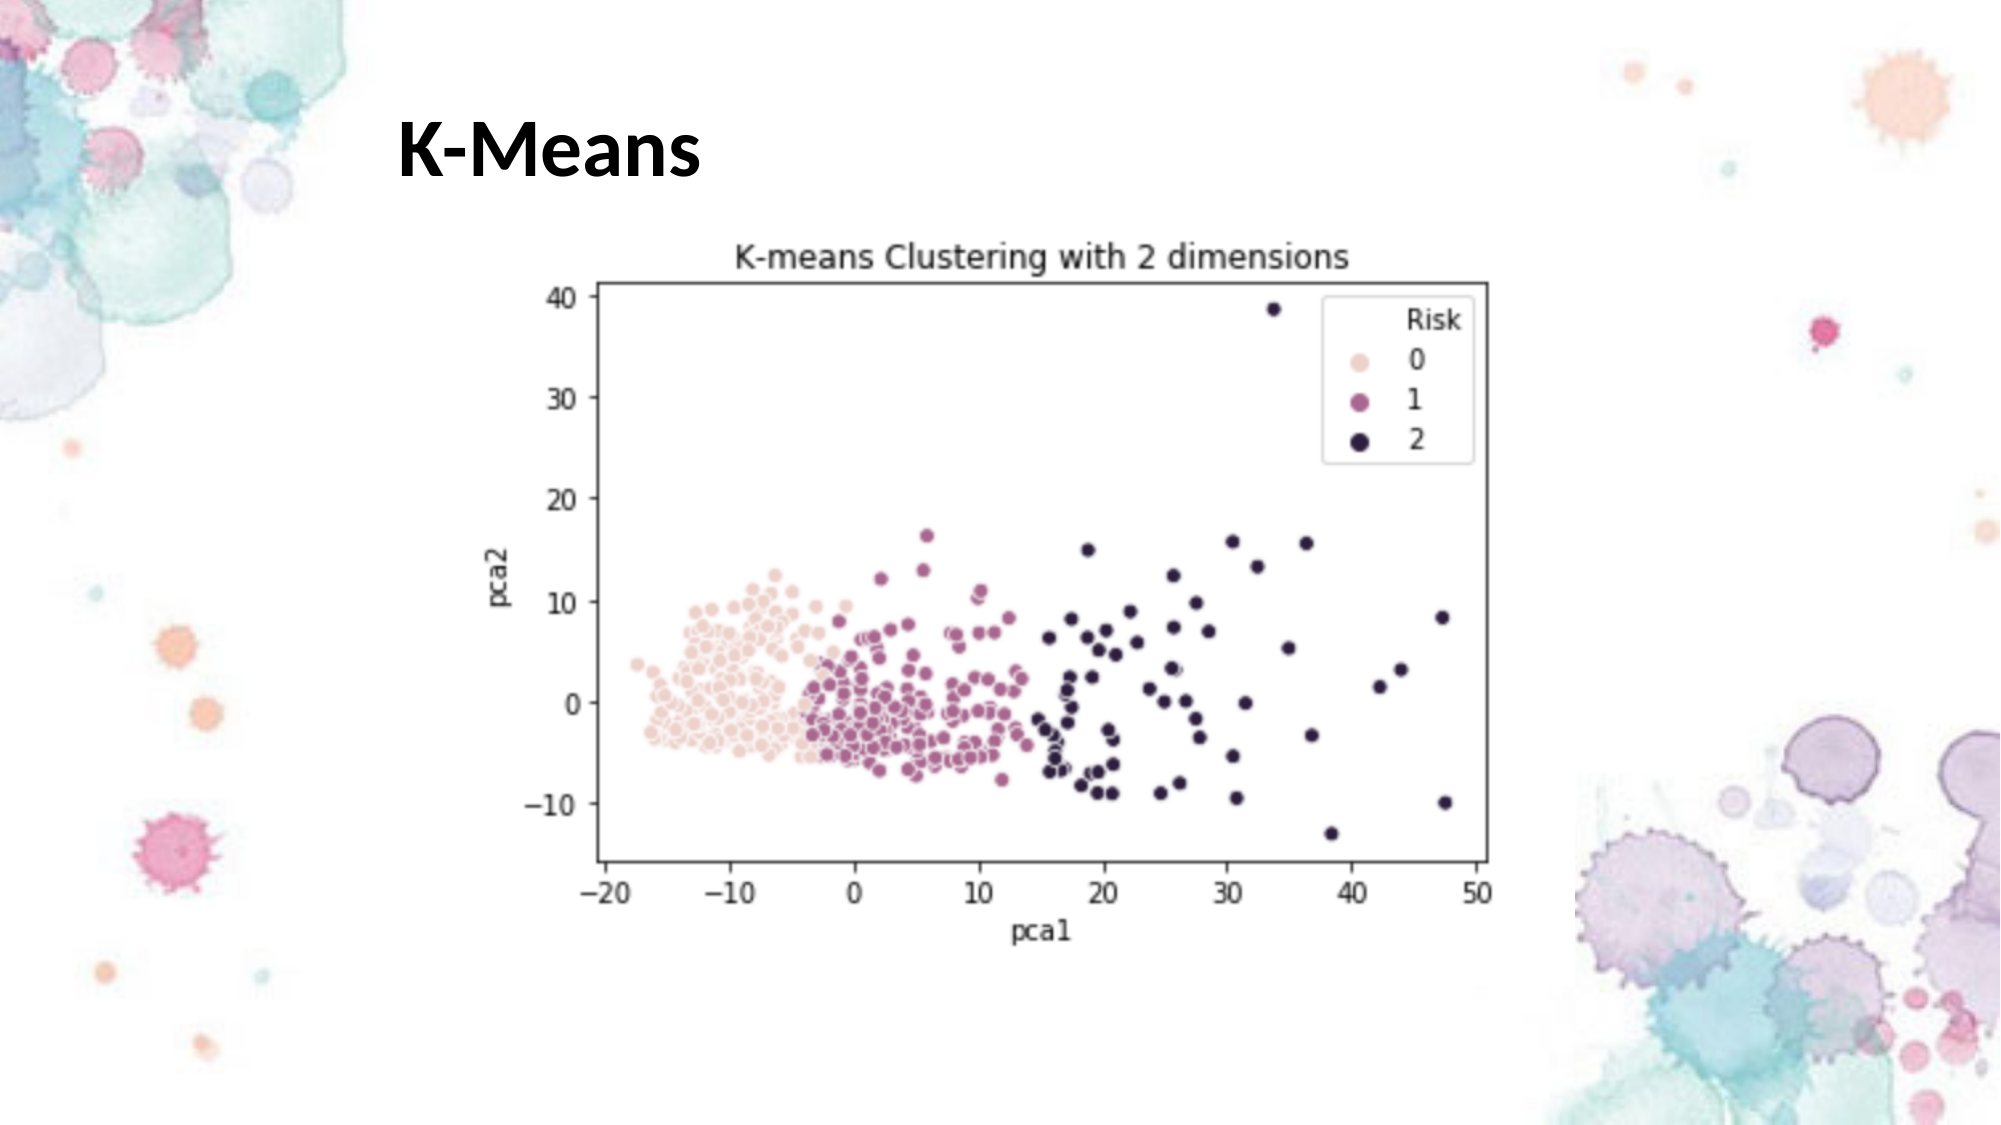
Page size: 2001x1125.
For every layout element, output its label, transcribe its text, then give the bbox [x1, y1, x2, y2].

picture [0, 0, 2001, 1125]
text_box K-Means [384, 85, 973, 201]
